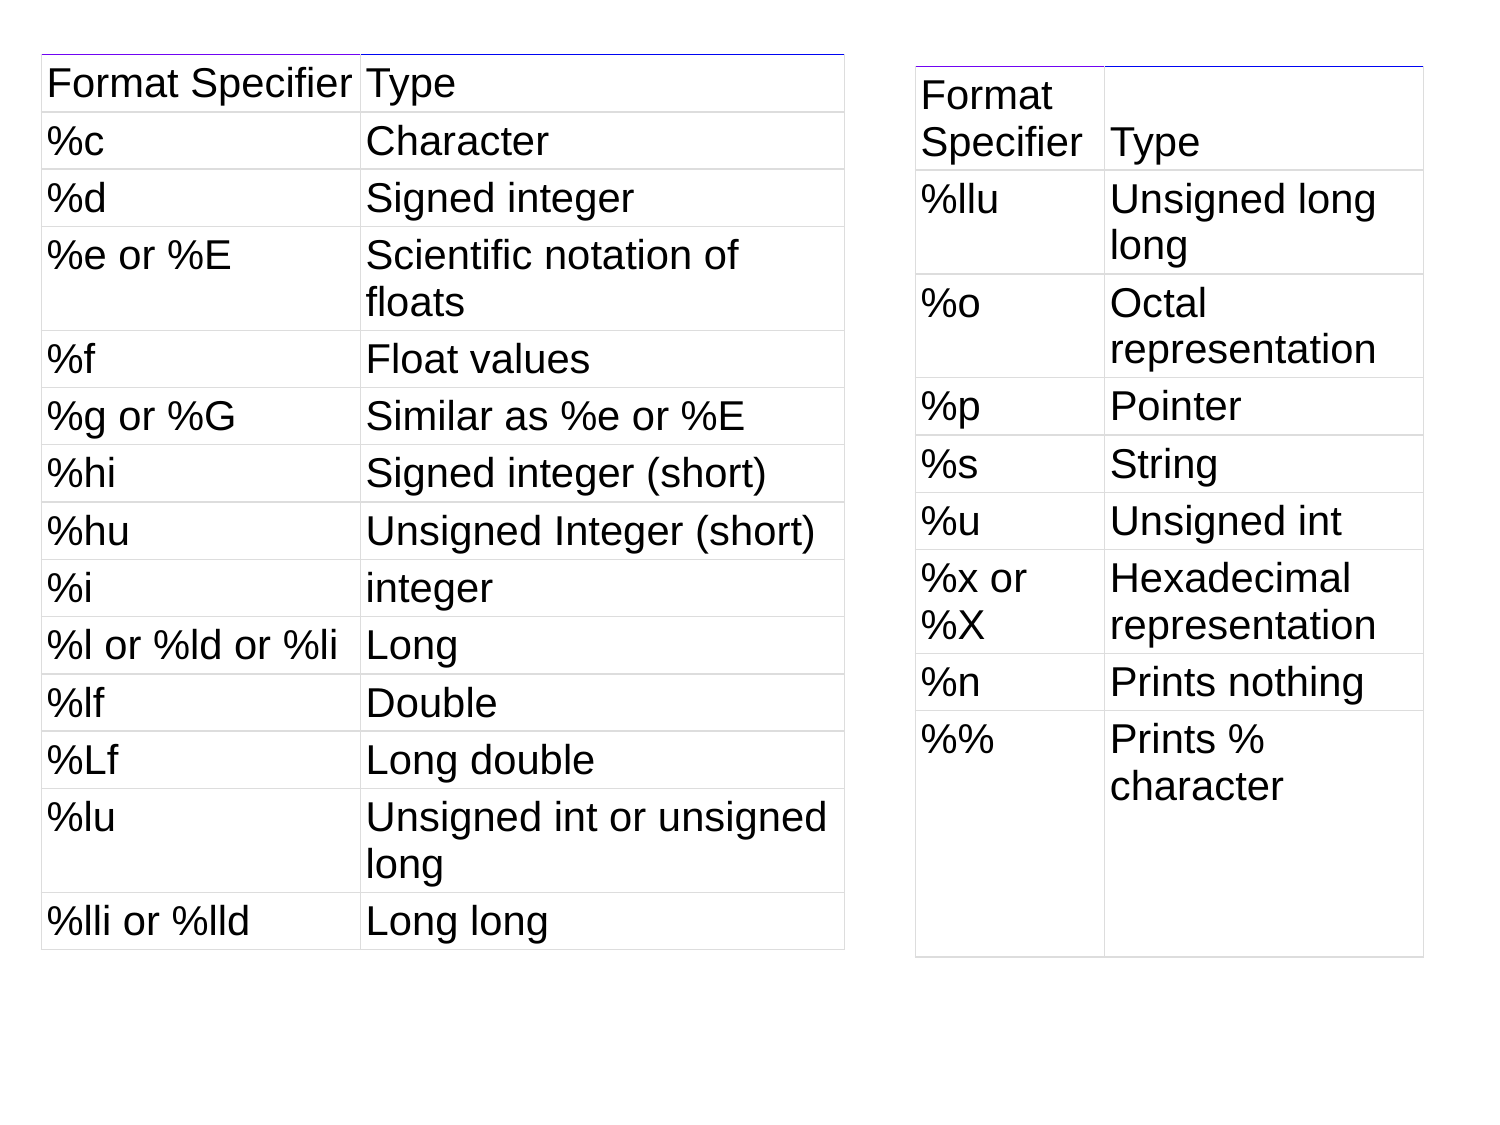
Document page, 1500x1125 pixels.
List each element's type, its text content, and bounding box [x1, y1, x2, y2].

table_cell Character [361, 113, 844, 168]
table_header Format Specifier [42, 55, 360, 111]
table_cell %lu [42, 789, 360, 892]
table_cell %o [916, 275, 1104, 377]
table_cell %s [916, 436, 1104, 492]
table_cell integer [361, 560, 844, 616]
table_cell %hi [42, 445, 360, 501]
table_cell Unsigned long long [1105, 171, 1423, 273]
table_cell %hu [42, 503, 360, 559]
table_cell Long [361, 617, 844, 673]
table_cell Unsigned Integer (short) [361, 503, 844, 559]
table_cell Octal representation [1105, 275, 1423, 377]
table_cell %l or %ld or %li [42, 617, 360, 673]
table_header Type [1105, 67, 1423, 169]
table_cell %p [916, 378, 1104, 434]
table_cell Unsigned int or unsigned long [361, 789, 844, 892]
table_cell Signed integer [361, 170, 844, 226]
table_cell Prints % character [1105, 711, 1423, 956]
table_cell Hexadecimal representation [1105, 550, 1423, 653]
table_cell Double [361, 675, 844, 730]
table_cell Unsigned int [1105, 493, 1423, 549]
table_cell Long long [361, 893, 844, 949]
table_cell %lli or %lld [42, 893, 360, 949]
table_cell Long double [361, 732, 844, 788]
table_cell %d [42, 170, 360, 226]
table_cell %n [916, 654, 1104, 710]
table_cell Float values [361, 331, 844, 387]
table_cell %x or %X [916, 550, 1104, 653]
table_cell %i [42, 560, 360, 616]
table_cell Prints nothing [1105, 654, 1423, 710]
table_cell %g or %G [42, 388, 360, 444]
table_header Format Specifier [916, 67, 1104, 169]
table_cell %c [42, 113, 360, 168]
table_cell Scientific notation of floats [361, 227, 844, 330]
table_cell String [1105, 436, 1423, 492]
table_cell %lf [42, 675, 360, 730]
table_cell Signed integer (short) [361, 445, 844, 501]
table_header Type [361, 55, 844, 111]
table_cell %llu [916, 171, 1104, 273]
table_cell %u [916, 493, 1104, 549]
table_cell Pointer [1105, 378, 1423, 434]
table_cell %e or %E [42, 227, 360, 330]
table_cell %f [42, 331, 360, 387]
table_cell %Lf [42, 732, 360, 788]
table_cell Similar as %e or %E [361, 388, 844, 444]
table_cell %% [916, 711, 1104, 956]
